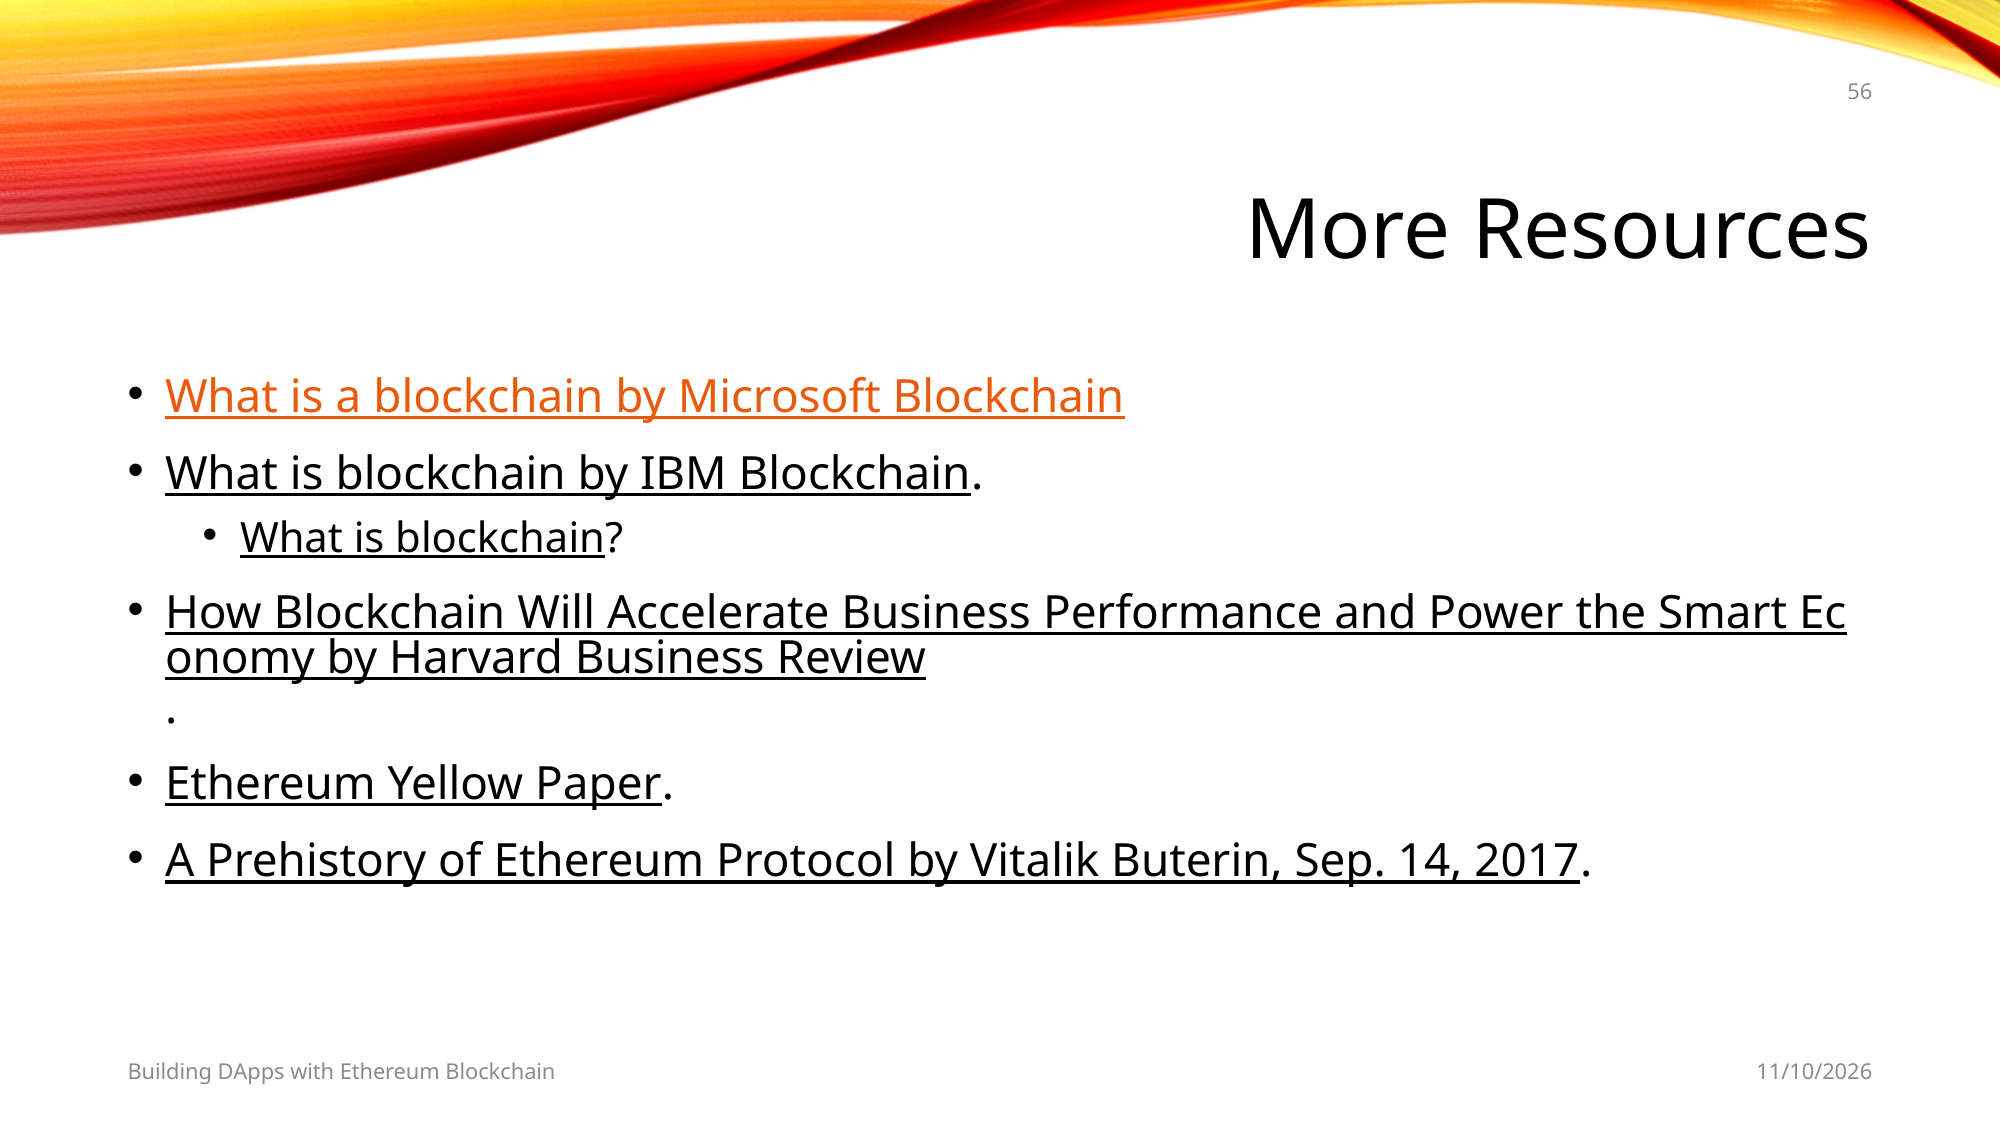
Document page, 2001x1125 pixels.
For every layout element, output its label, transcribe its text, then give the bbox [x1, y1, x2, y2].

footer Building DApps with Ethereum Blockchain [112, 1042, 1388, 1103]
title More Resources [474, 125, 1888, 338]
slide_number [1410, 1042, 1888, 1103]
slide_number 56 [1437, 62, 1888, 123]
list What is a blockchain by Microsoft Blockchain What is blockchain by IBM Blockchain. What is blockchain? How Blockchain Will Accelerate Business Performance and Power the Smart Economy by Harvard Business Review. Ethereum Yellow Paper. A Prehistory of Ethereum Protocol by Vitalik Buterin, Sep. 14, 2017. [112, 360, 1888, 1021]
picture [0, 0, 2000, 237]
